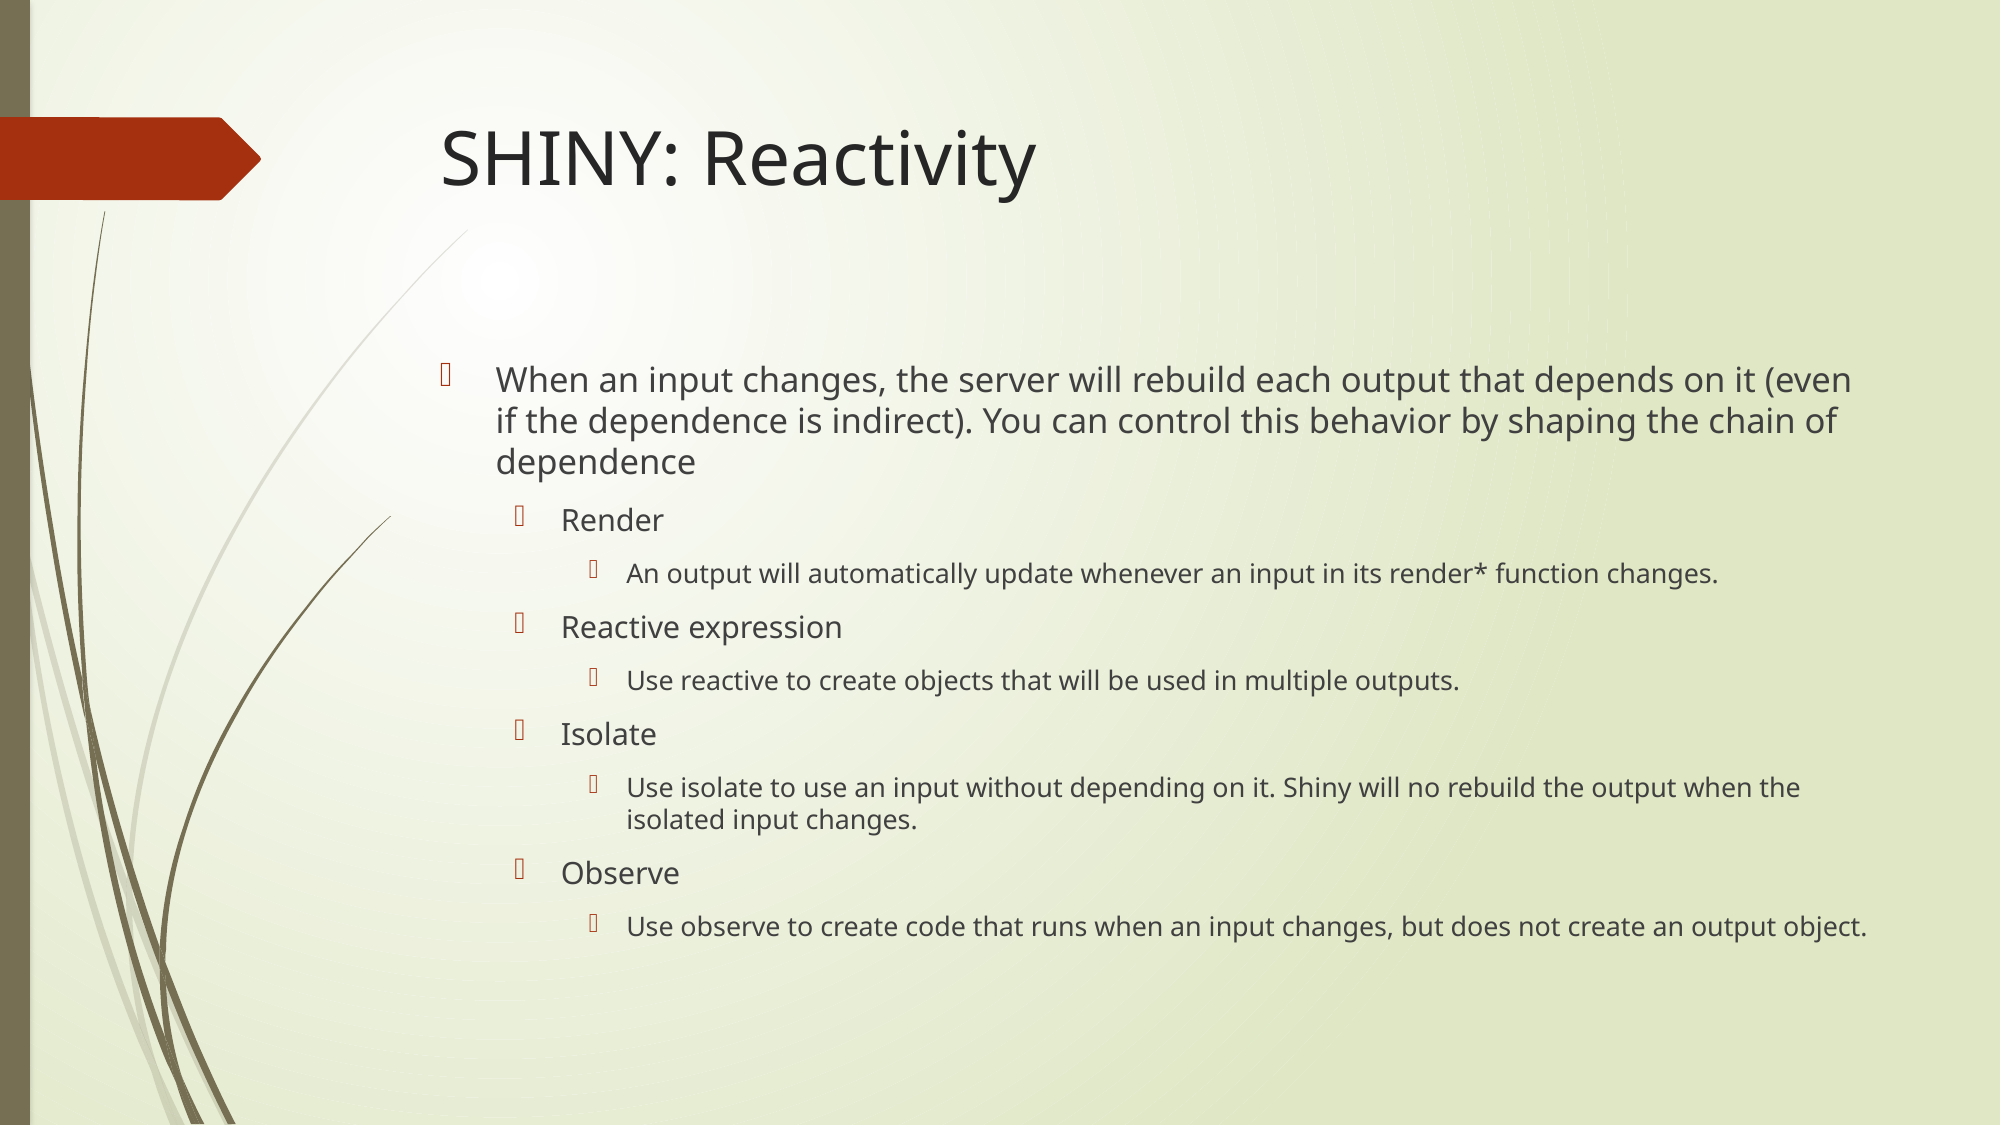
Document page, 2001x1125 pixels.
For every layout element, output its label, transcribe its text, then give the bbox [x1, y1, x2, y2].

list When an input changes, the server will rebuild each output that depends on it (even if the dependence is indirect). You can control this behavior by shaping the chain of dependence Render An output will automatically update whenever an input in its render* function changes. Reactive expression Use reactive to create objects that will be used in multiple outputs. Isolate Use isolate to use an input without depending on it. Shiny will no rebuild the output when the isolated input changes. Observe Use observe to create code that runs when an input changes, but does not create an output object. [424, 350, 1888, 970]
title SHINY: Reactivity [425, 102, 1888, 313]
